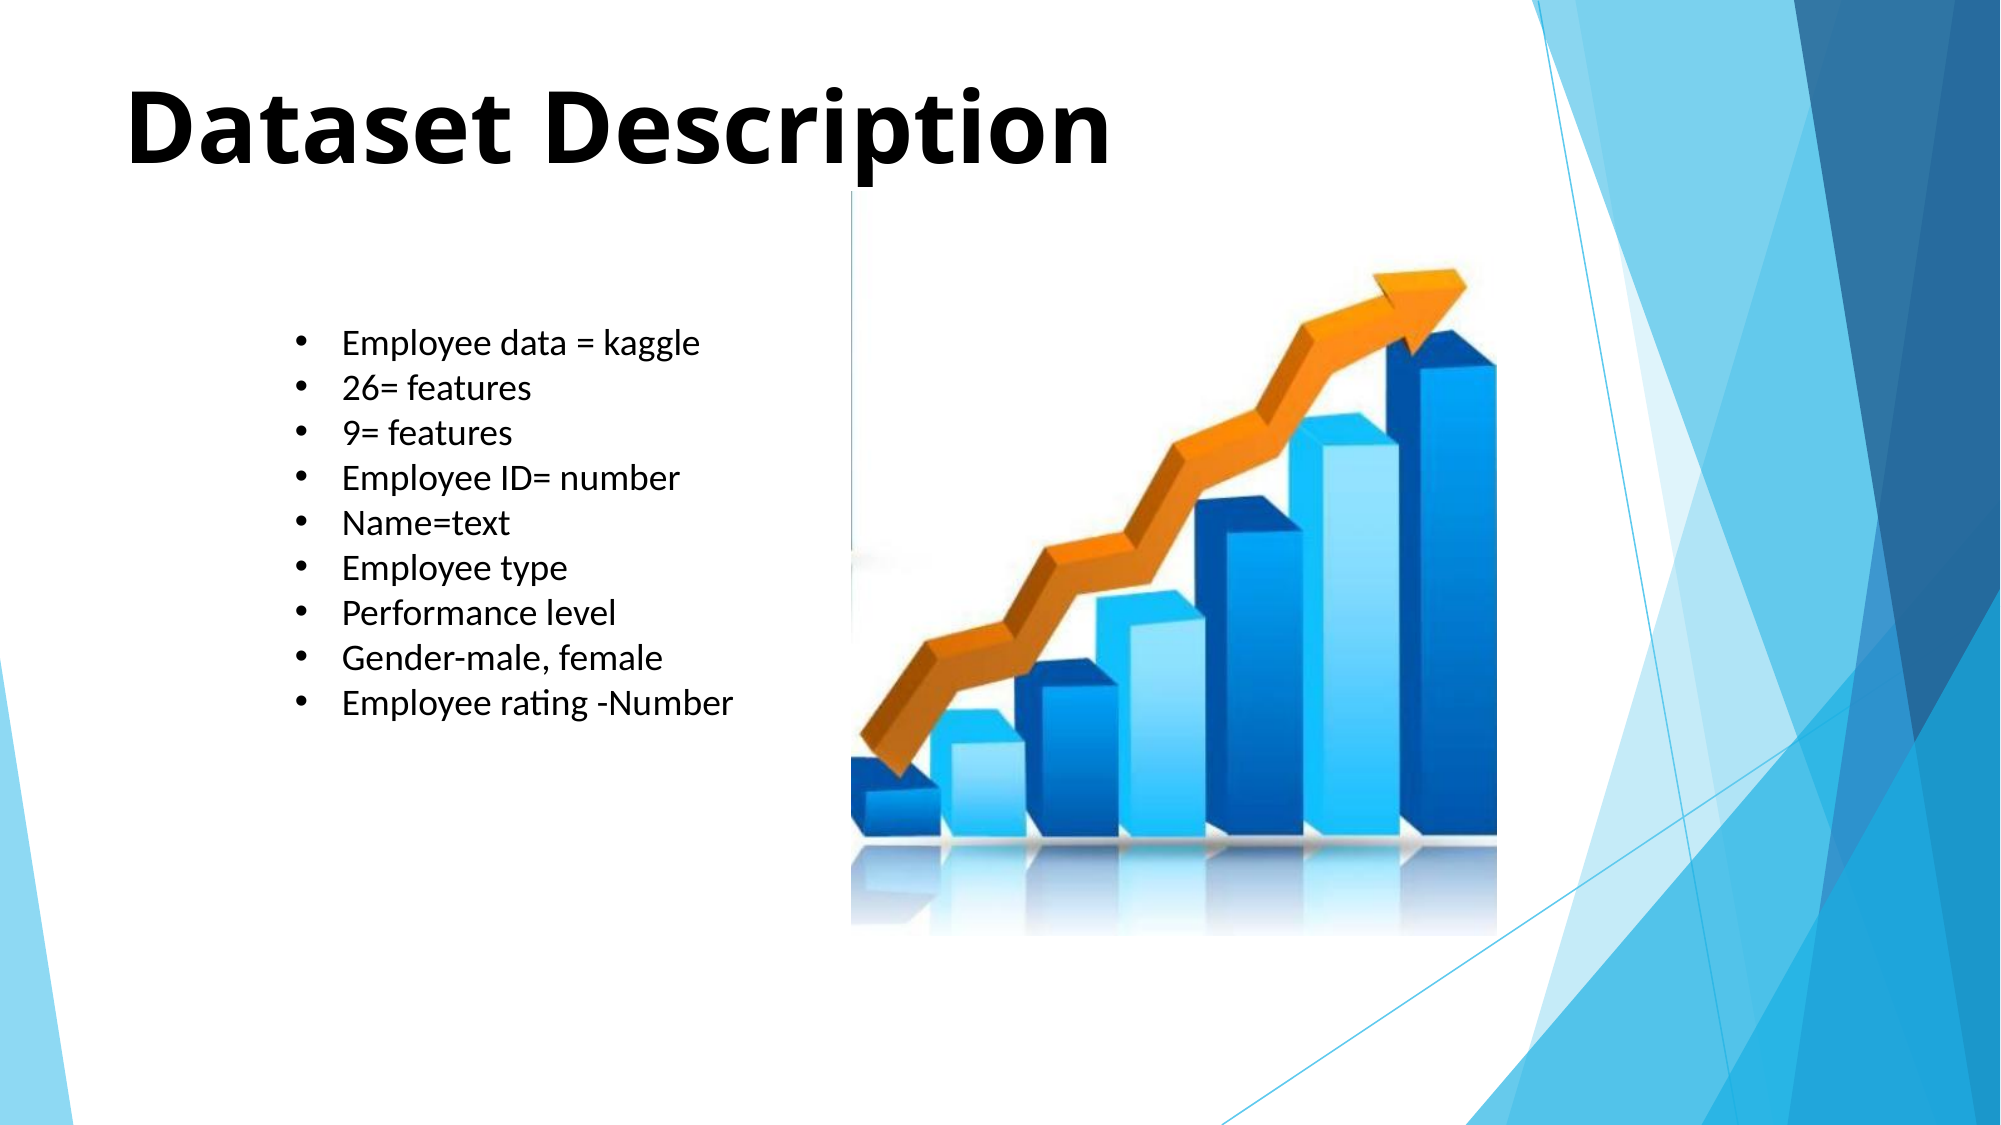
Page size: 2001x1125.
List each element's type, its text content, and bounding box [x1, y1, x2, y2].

picture [850, 191, 1497, 936]
text_box Employee data = kaggle 26= features 9= features Employee ID= number Name=text Employee type Performance level Gender-male, female Employee rating -Number [280, 310, 845, 731]
title Dataset Description [123, 63, 1877, 172]
